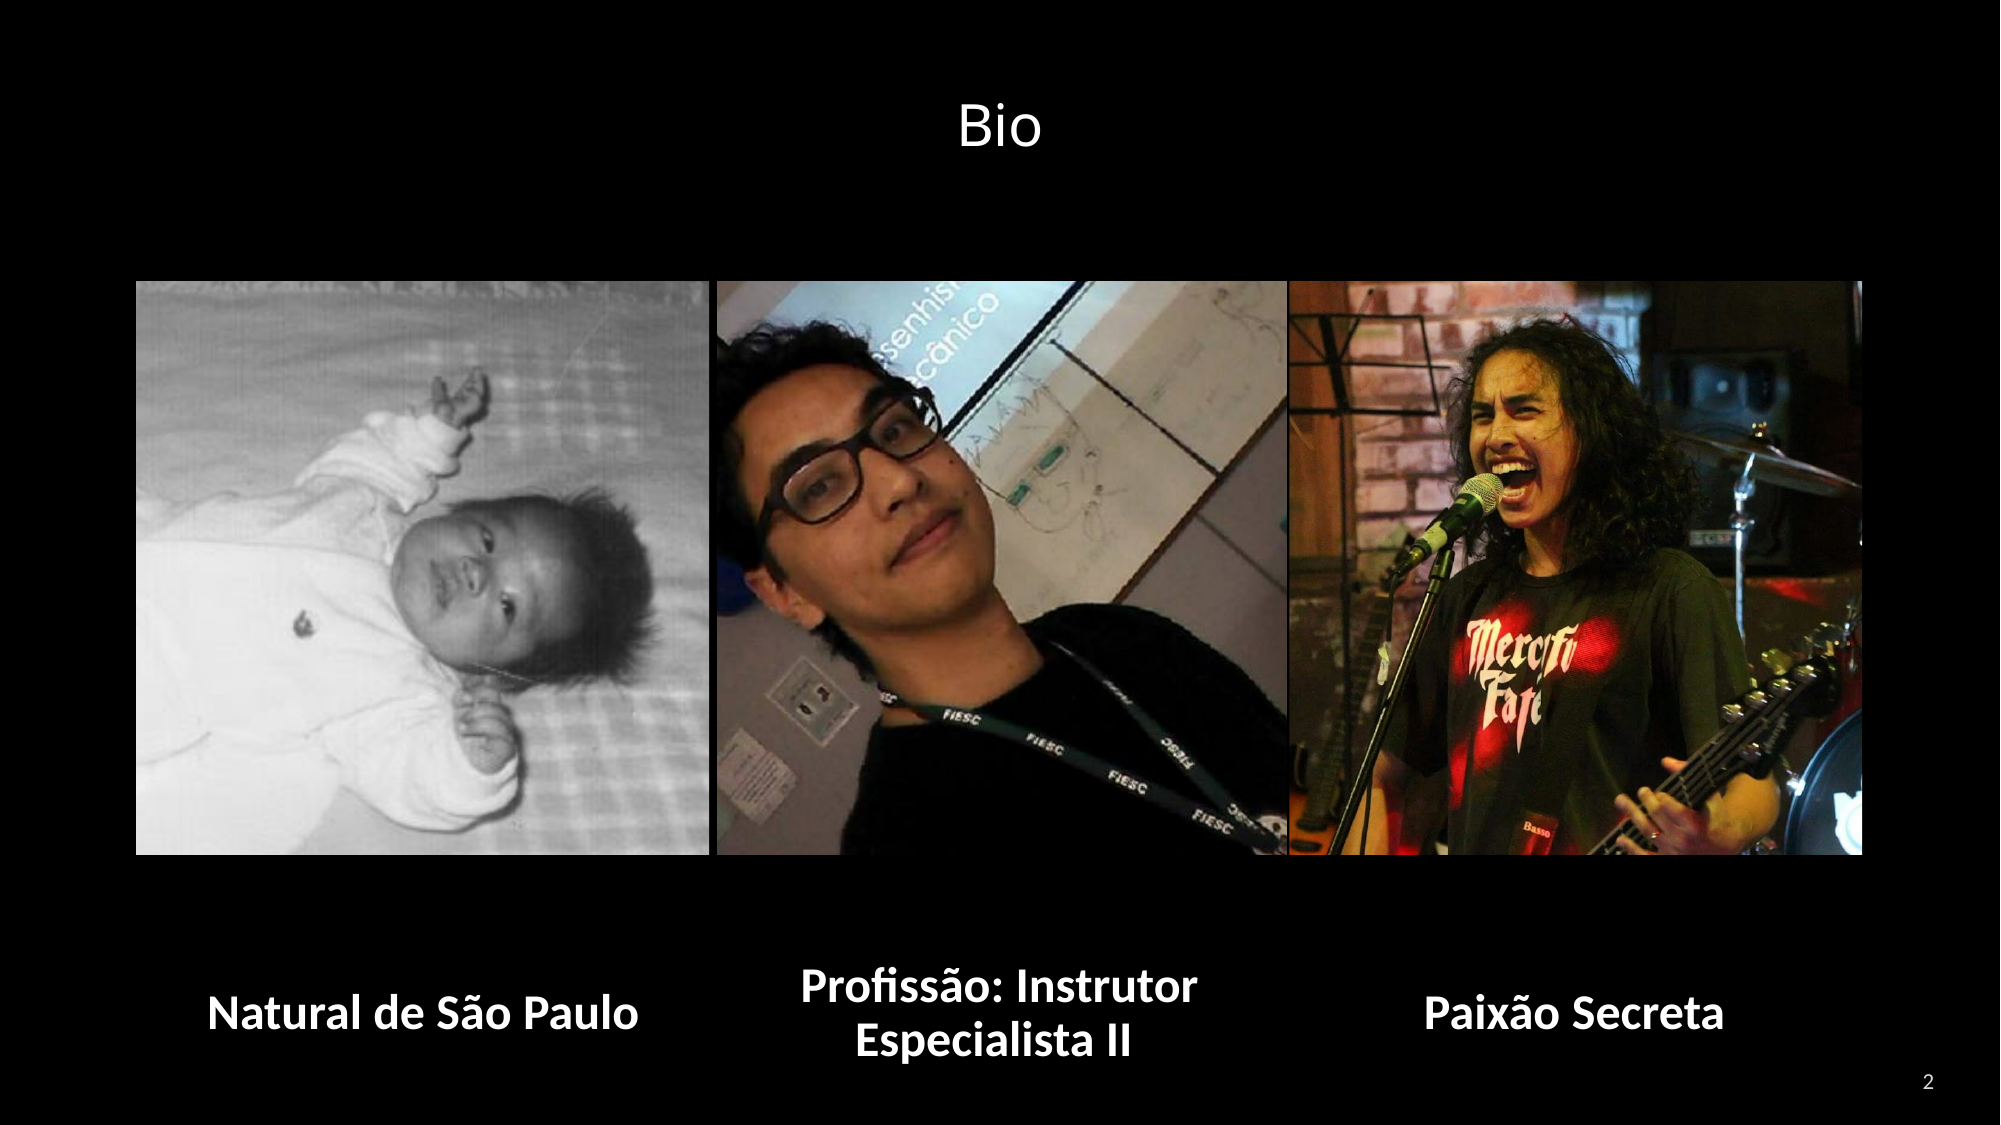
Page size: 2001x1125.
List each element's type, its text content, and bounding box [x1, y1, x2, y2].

list Profissão: Instrutor Especialista II [712, 945, 1287, 1081]
list Natural de São Paulo [137, 945, 710, 1081]
picture [714, 281, 1288, 855]
title Bio [137, 59, 1863, 196]
list Paixão Secreta [1287, 945, 1862, 1081]
picture [1289, 281, 1863, 855]
picture [136, 281, 710, 855]
